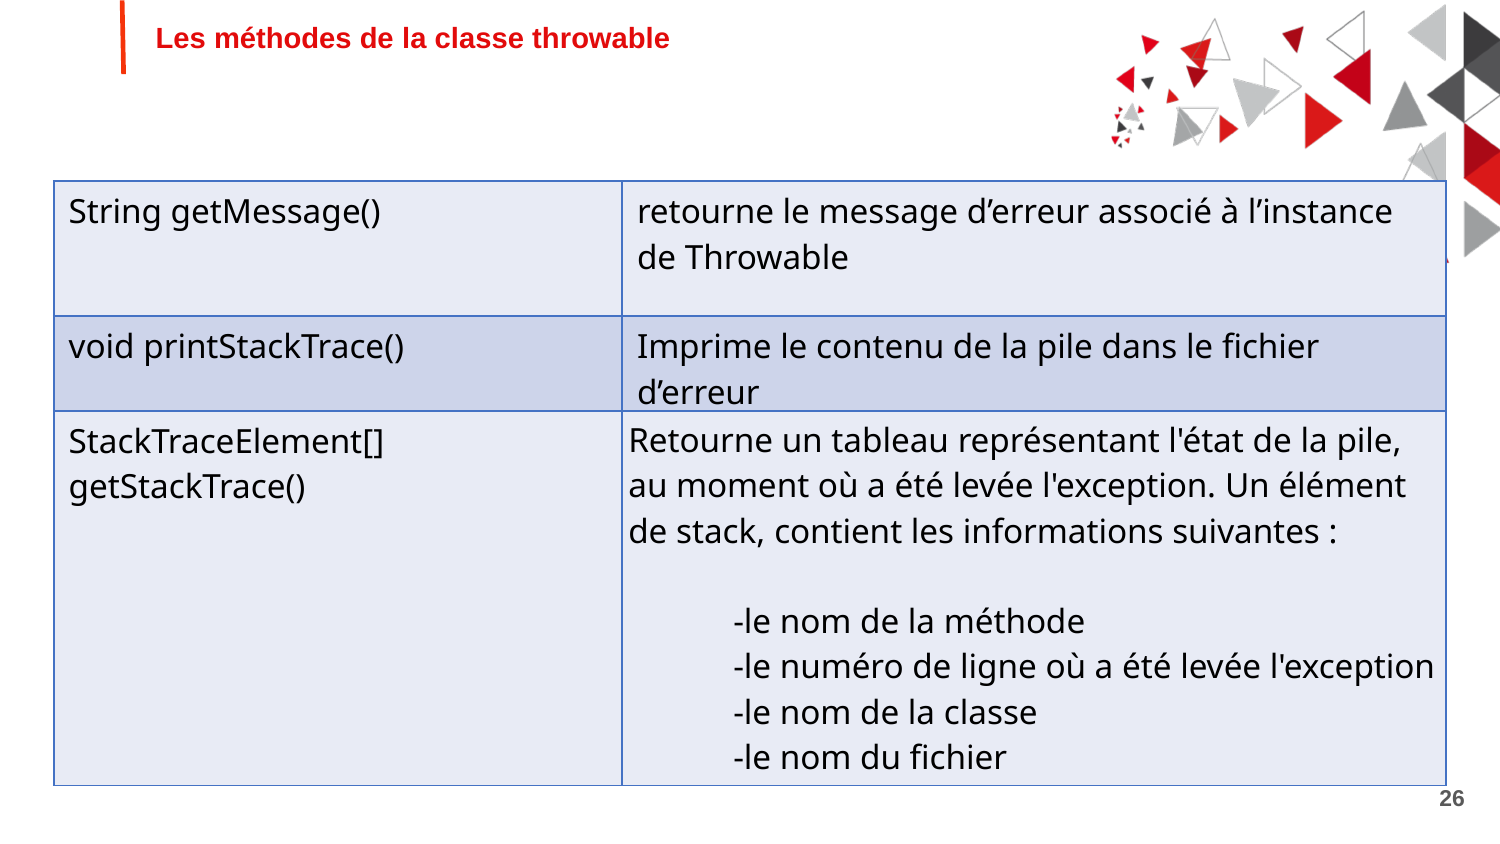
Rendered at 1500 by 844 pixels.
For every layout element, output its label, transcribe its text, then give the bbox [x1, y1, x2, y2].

table_cell Retourne un tableau représentant l'état de la pile, au moment où a été levée l'exception. Un élément de stack, contient les informations suivantes : -le nom de la méthode -le numéro de ligne où a été levée l'exception -le nom de la classe -le nom du fichier [623, 412, 1445, 785]
table_header retourne le message d’erreur associé à l’instance de Throwable [623, 182, 1445, 315]
text_box Les méthodes de la classe throwable [140, 4, 935, 70]
picture [1110, 0, 1500, 268]
table_cell StackTraceElement[] getStackTrace() [55, 412, 621, 785]
table_cell Imprime le contenu de la pile dans le fichier d’erreur [623, 317, 1445, 410]
slide_number ‹#› [1389, 764, 1480, 830]
table_cell void printStackTrace() [55, 317, 621, 410]
table_header String getMessage() [55, 182, 621, 315]
